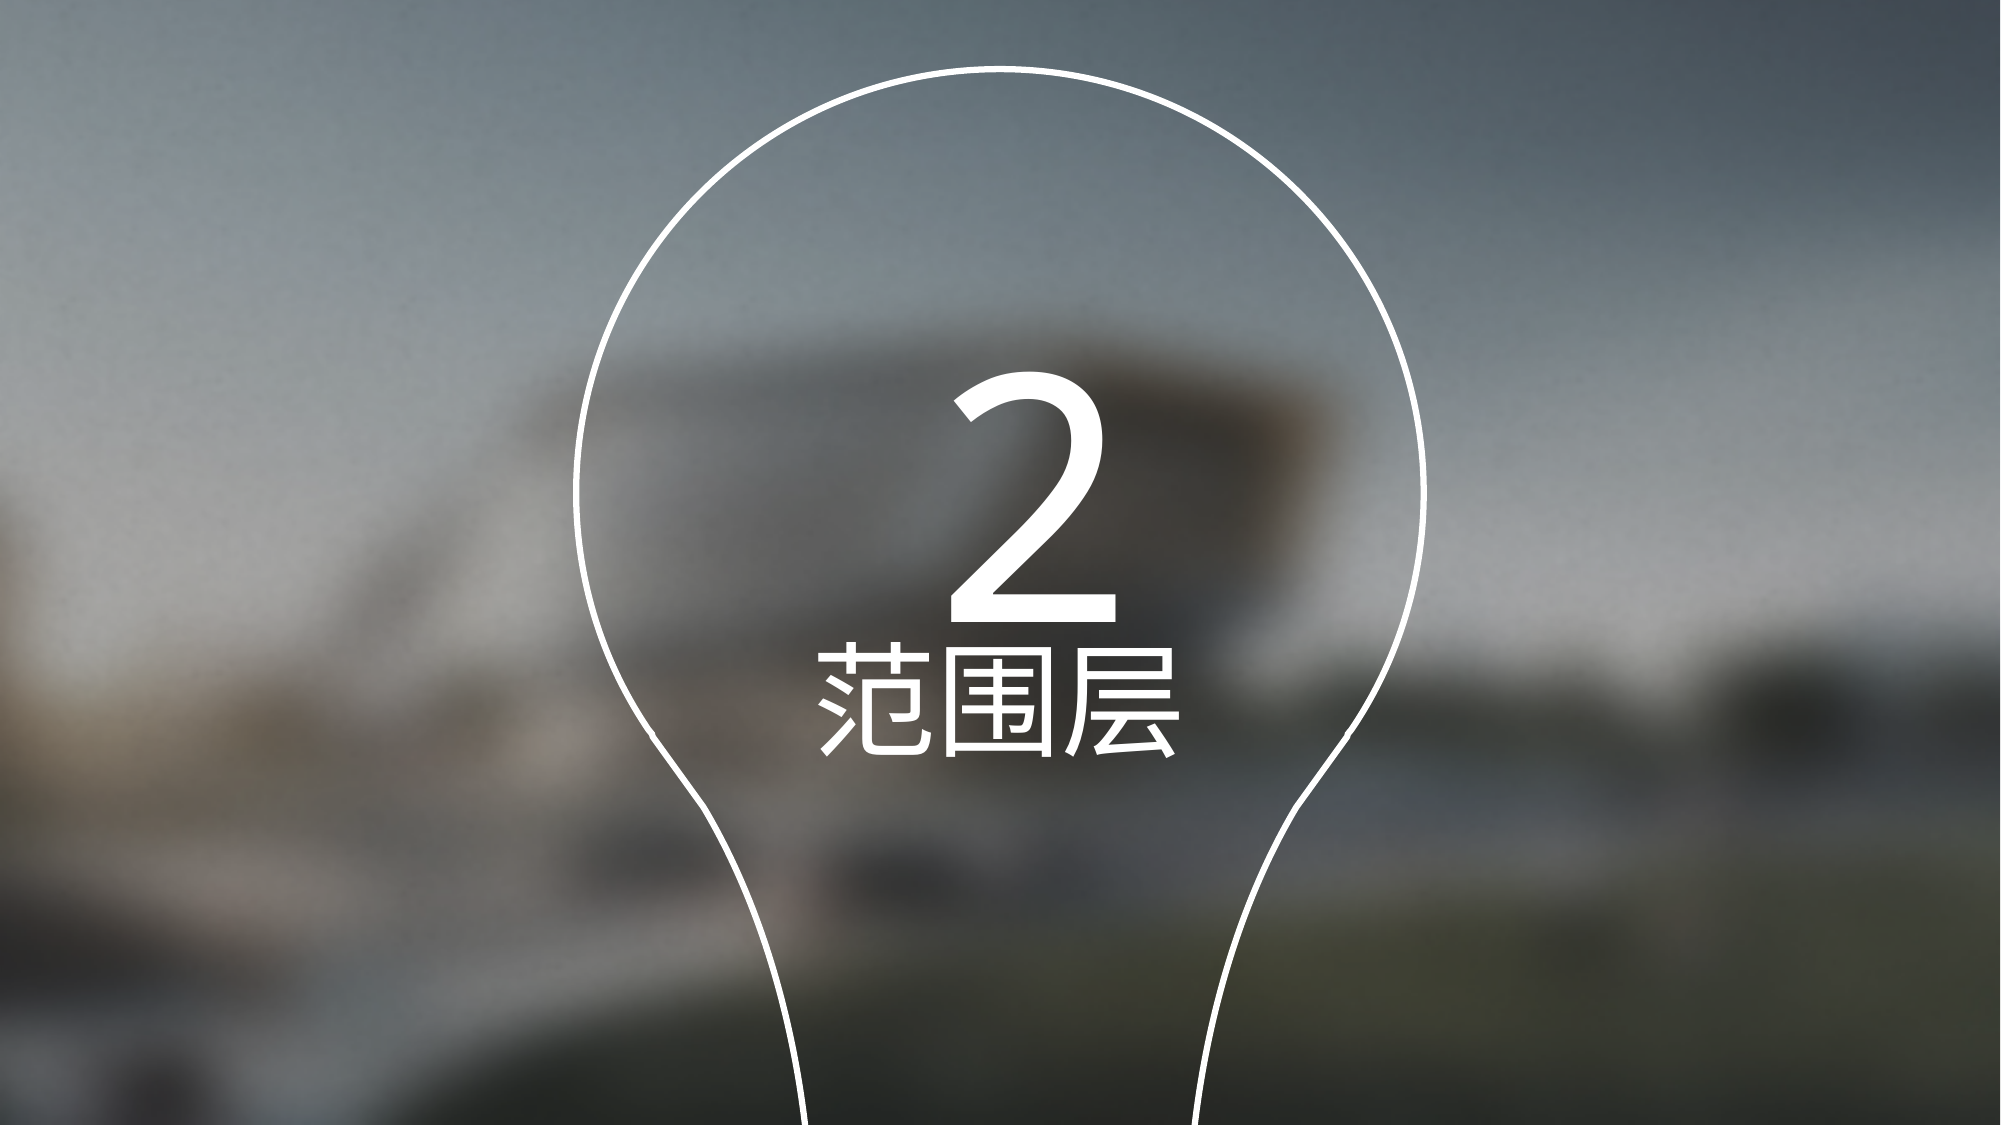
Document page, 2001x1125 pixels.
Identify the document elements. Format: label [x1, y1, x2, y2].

text_box [0, 0, 2000, 1125]
text_box [576, 69, 1424, 1125]
